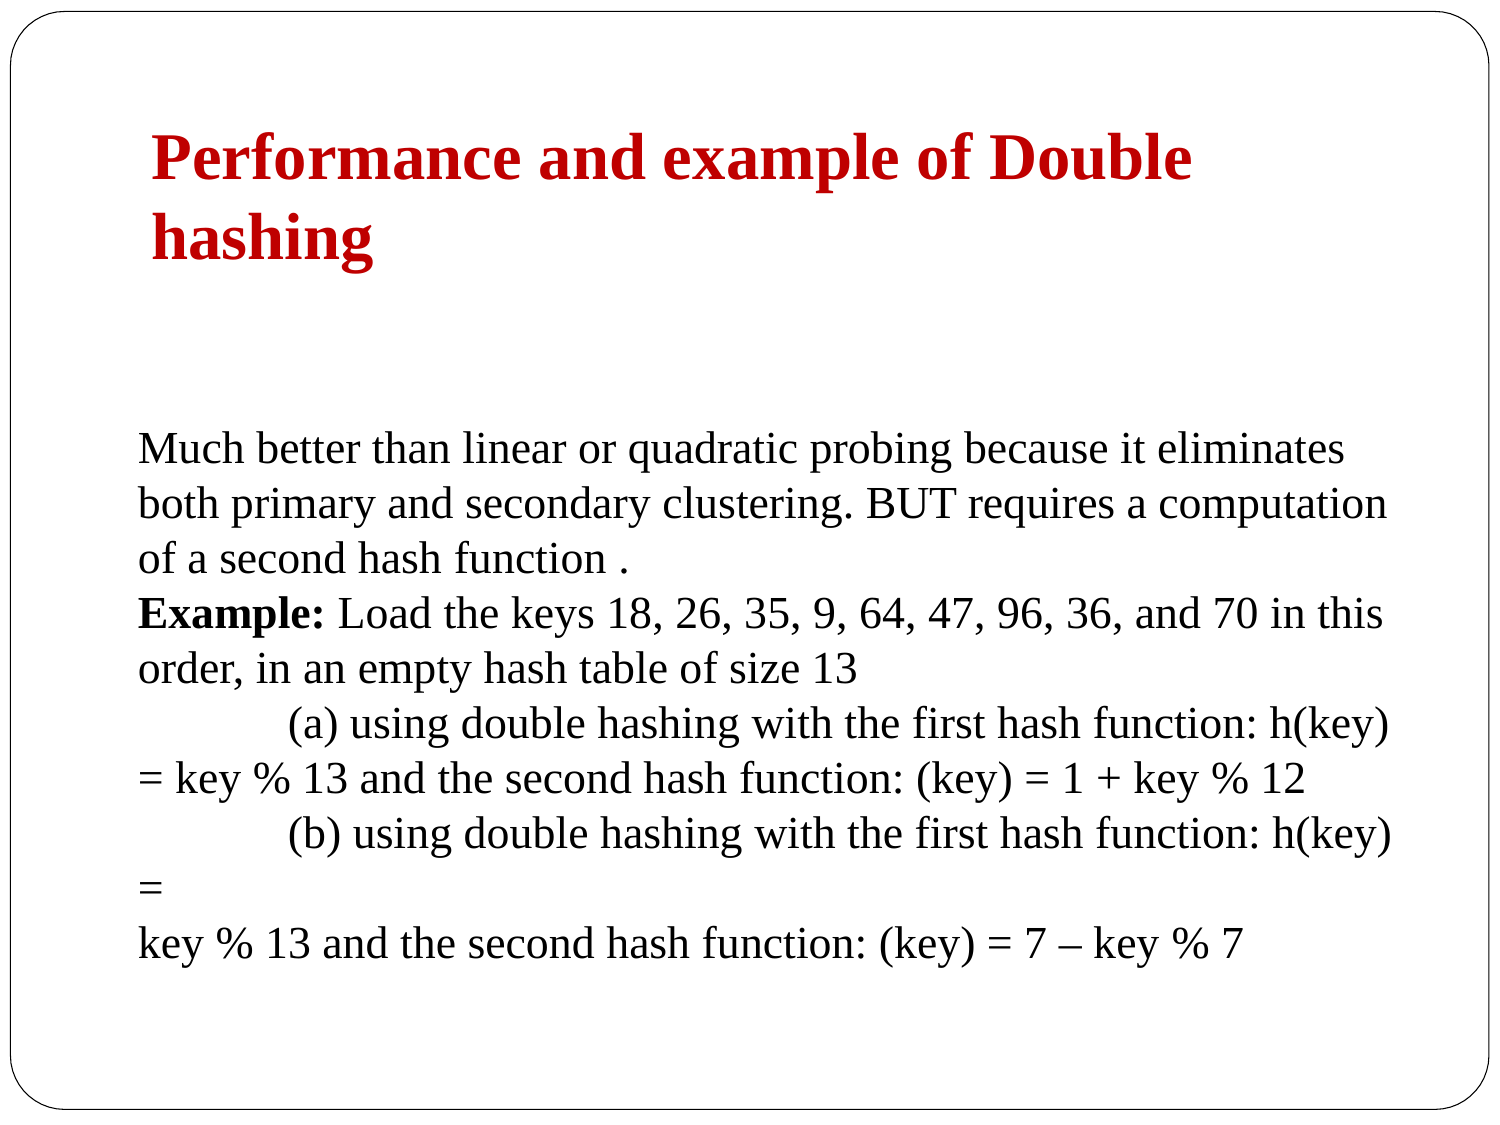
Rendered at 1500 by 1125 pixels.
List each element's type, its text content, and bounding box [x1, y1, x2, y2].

title Performance and example of Double hashing [151, 112, 1389, 267]
